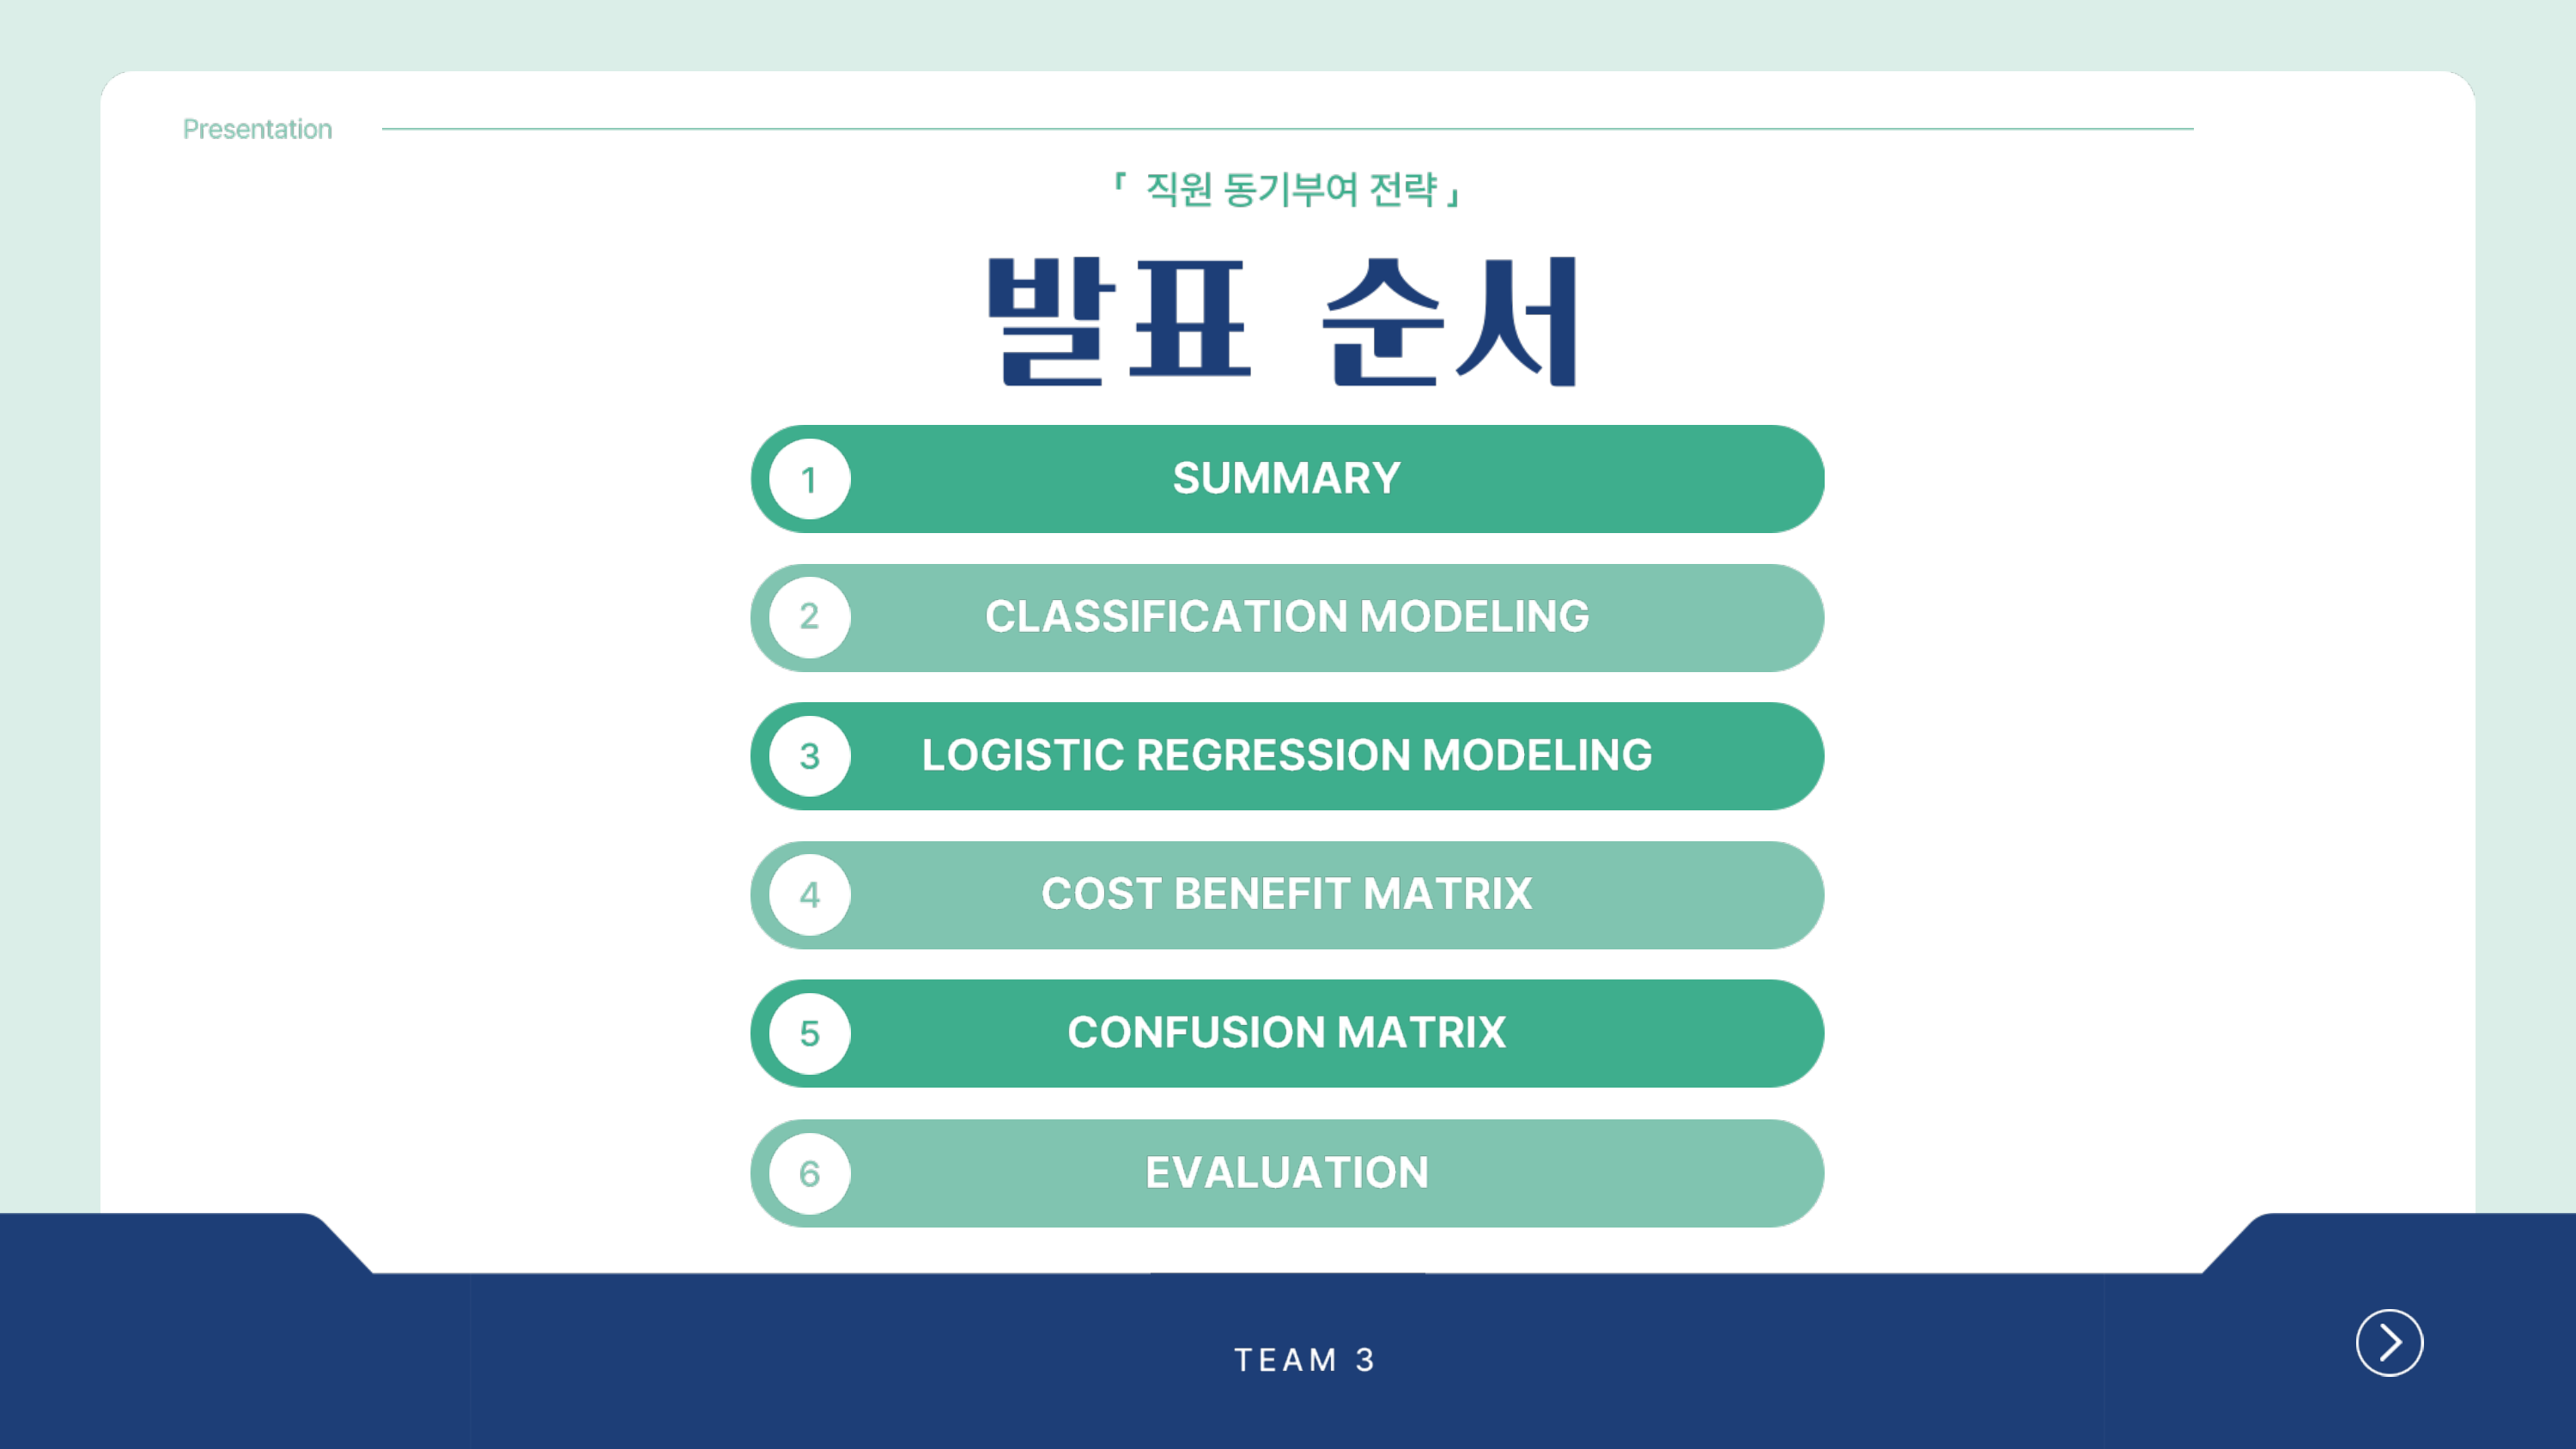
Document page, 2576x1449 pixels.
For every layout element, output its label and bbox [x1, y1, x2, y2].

text_box [1700, 1119, 1825, 1228]
picture [602, 147, 1804, 556]
picture [175, 102, 358, 173]
picture [893, 706, 1704, 828]
text_box [769, 1133, 851, 1215]
text_box [100, 71, 2476, 1213]
text_box [2356, 1308, 2424, 1377]
text_box [769, 716, 851, 797]
picture [803, 567, 1718, 689]
text_box [1807, 425, 1825, 533]
text_box [0, 1213, 1146, 1449]
text_box [750, 702, 1825, 810]
text_box [381, 128, 2194, 131]
picture [771, 845, 1702, 967]
text_box [750, 979, 1825, 1088]
text_box [769, 854, 851, 936]
picture [665, 1113, 1697, 1246]
text_box [1151, 1213, 2576, 1449]
picture [783, 984, 1683, 1106]
text_box [750, 563, 1825, 672]
text_box [769, 439, 775, 520]
text_box [769, 577, 851, 658]
text_box [769, 993, 851, 1075]
text_box [750, 840, 1825, 949]
picture [933, 1324, 1551, 1412]
